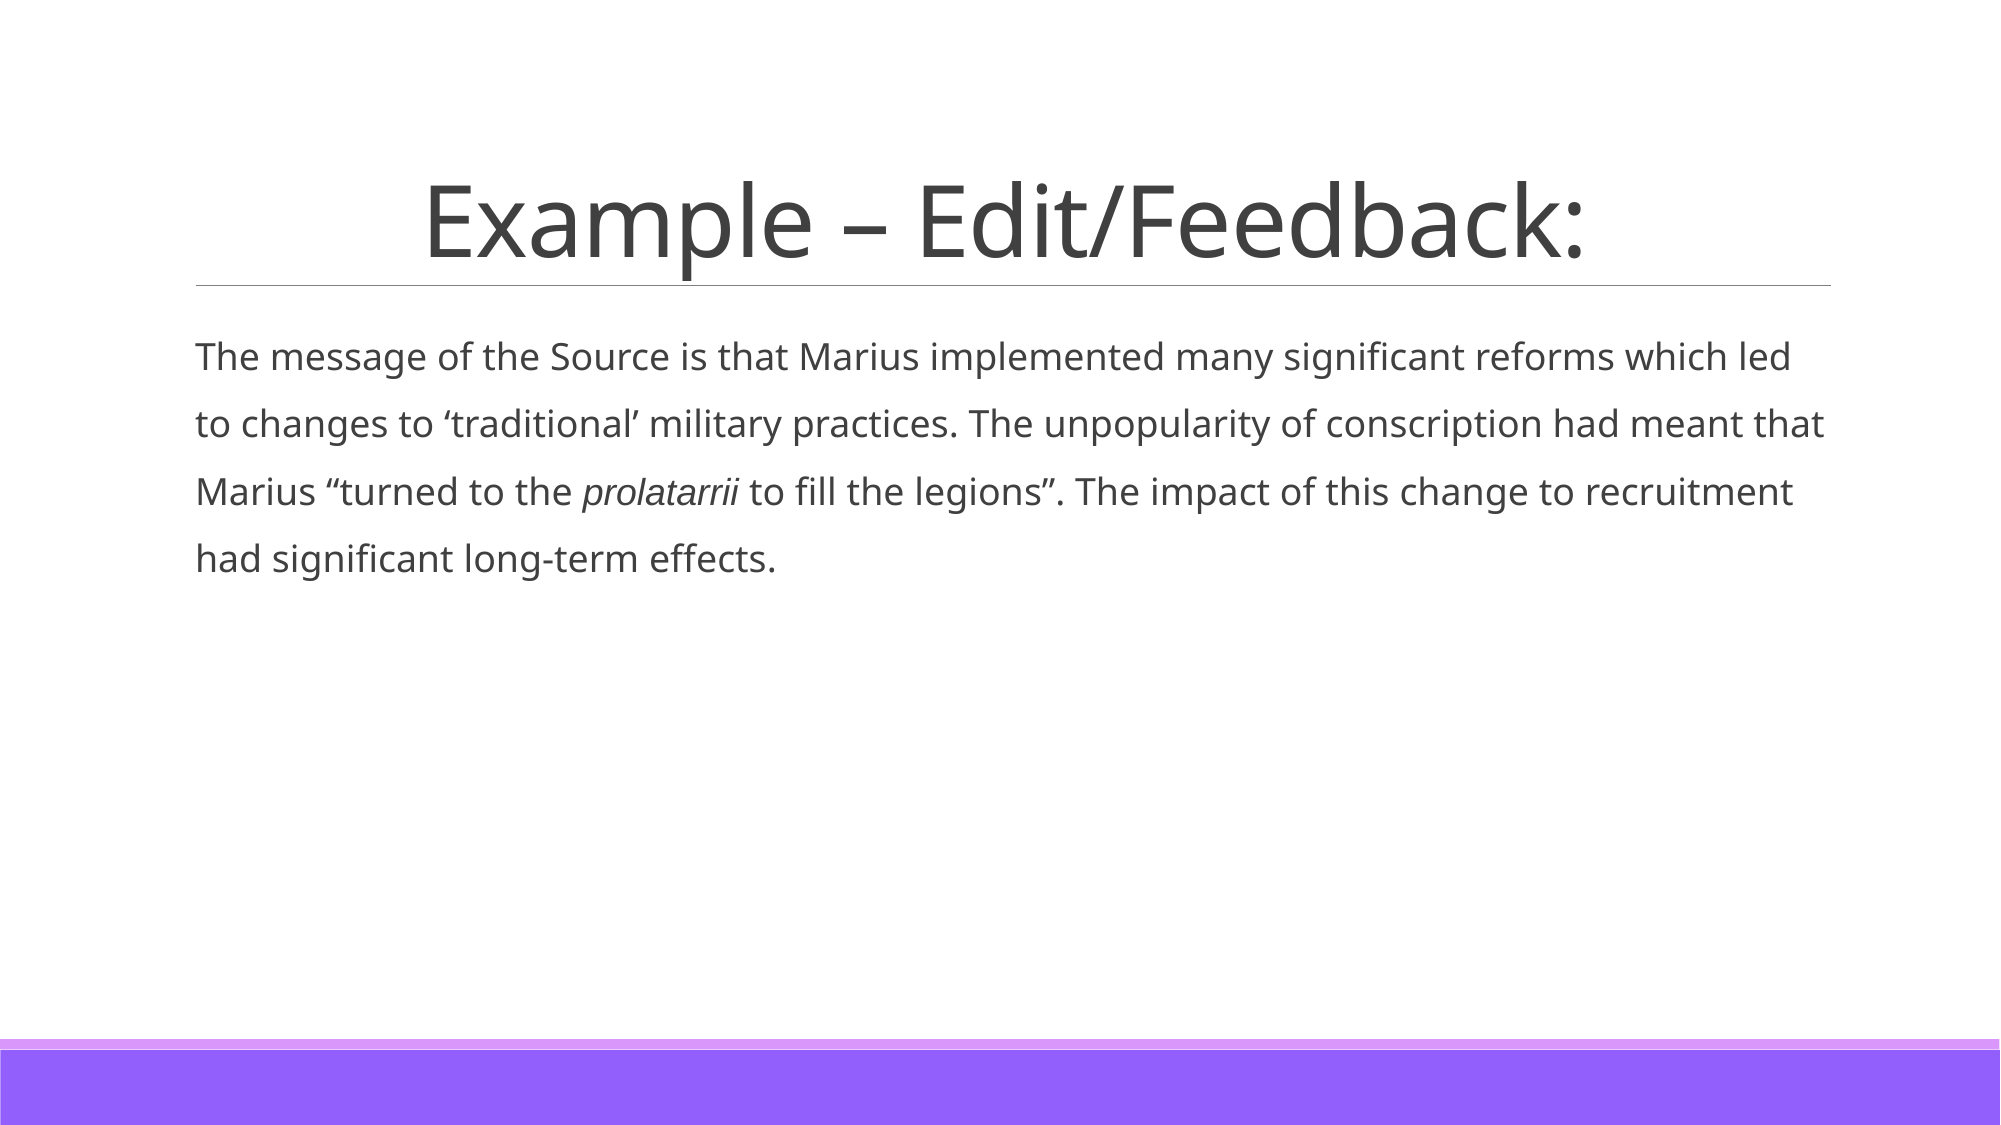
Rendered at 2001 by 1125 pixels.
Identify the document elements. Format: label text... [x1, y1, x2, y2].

title Example – Edit/Feedback: [180, 47, 1830, 285]
list The message of the Source is that Marius implemented many significant reforms which led to changes to ‘traditional’ military practices. The unpopularity of conscription had meant that Marius “turned to the prolatarrii to fill the legions”. The impact of this change to recruitment had significant long-term effects. [180, 302, 1830, 963]
